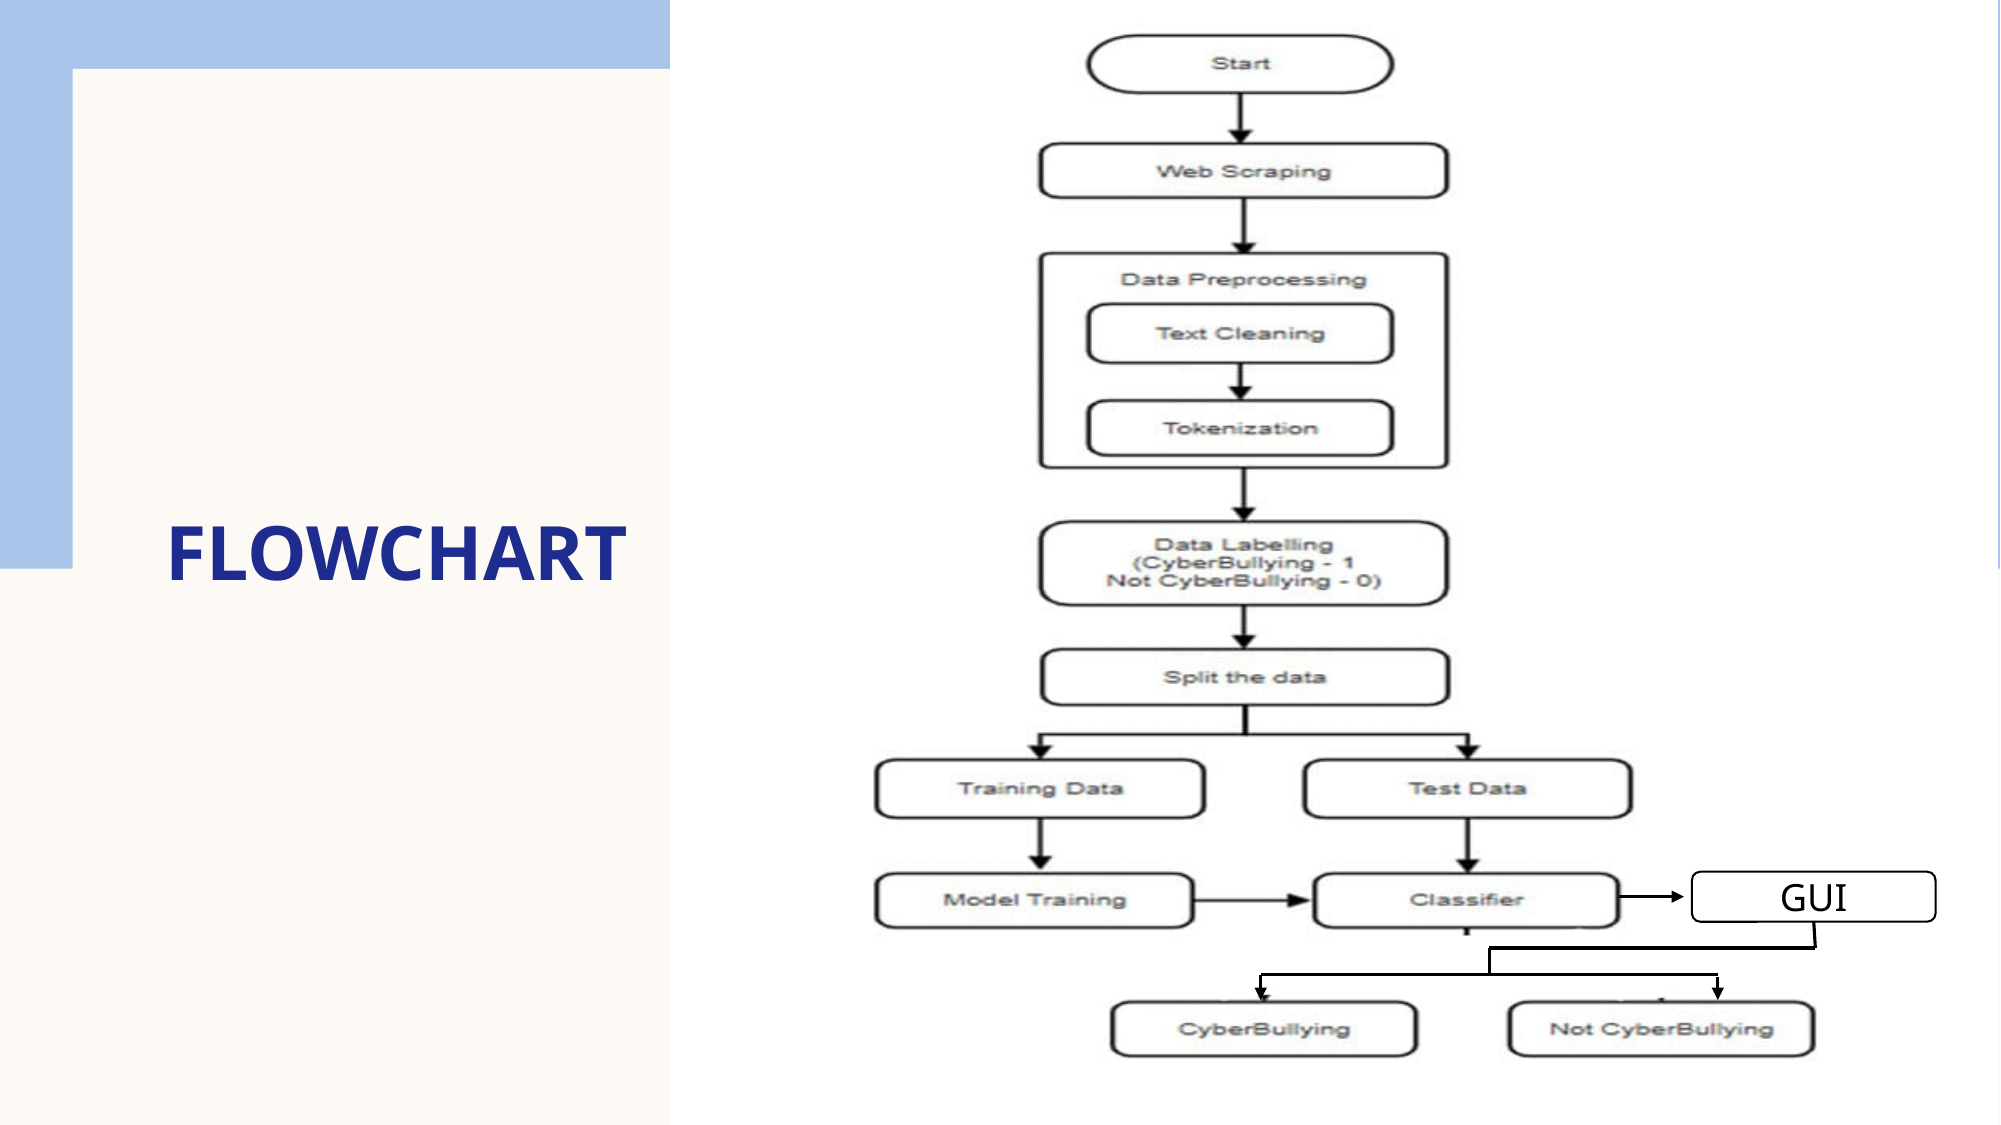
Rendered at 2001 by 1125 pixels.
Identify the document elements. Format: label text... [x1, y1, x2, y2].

picture [670, 0, 1998, 1125]
list FLOWCHART [150, 379, 670, 1028]
